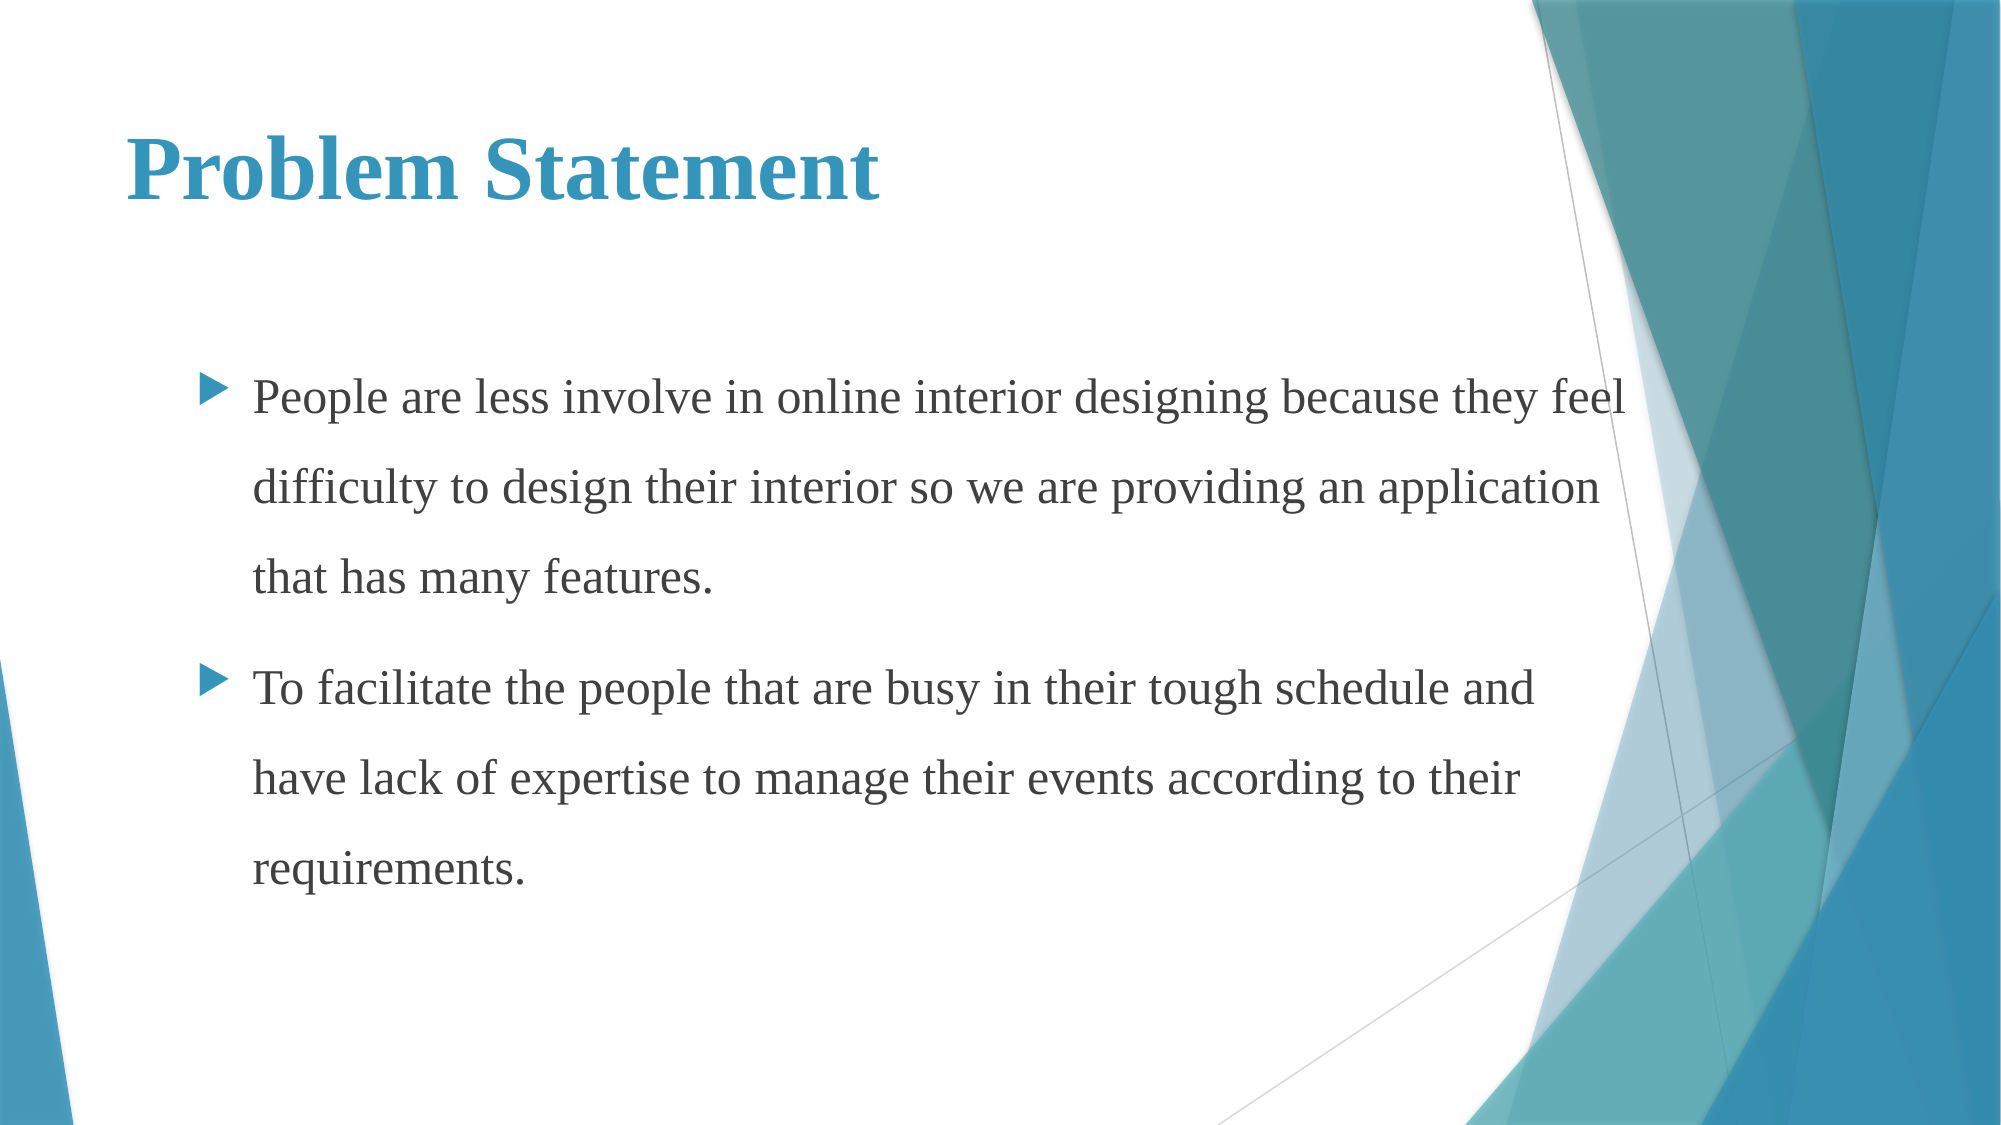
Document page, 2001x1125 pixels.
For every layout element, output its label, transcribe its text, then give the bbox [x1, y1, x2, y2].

list People are less involve in online interior designing because they feel difficulty to design their interior so we are providing an application that has many features. To facilitate the people that are busy in their tough schedule and have lack of expertise to manage their events according to their requirements. [181, 245, 1649, 934]
title Problem Statement [111, 99, 1522, 317]
